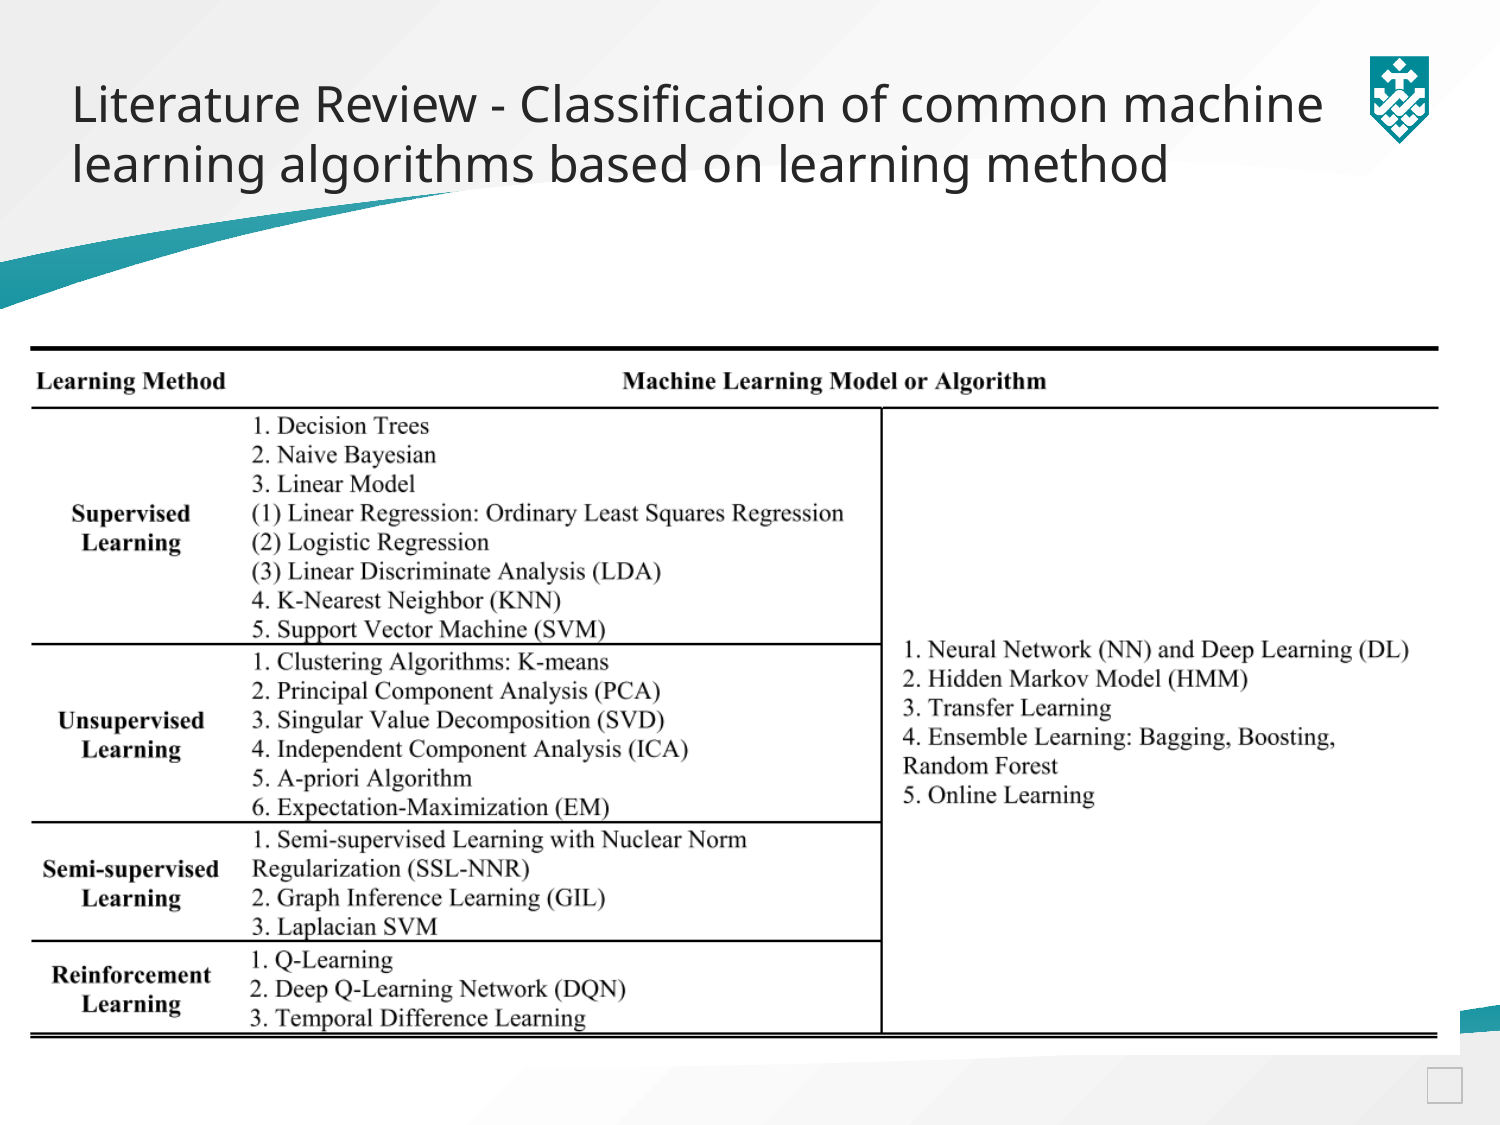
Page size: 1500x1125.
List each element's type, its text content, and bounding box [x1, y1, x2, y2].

text_box Literature Review - Classification of common machine learning algorithms based on learning method [59, 60, 1410, 149]
picture [9, 325, 1460, 1055]
picture [1370, 56, 1429, 144]
